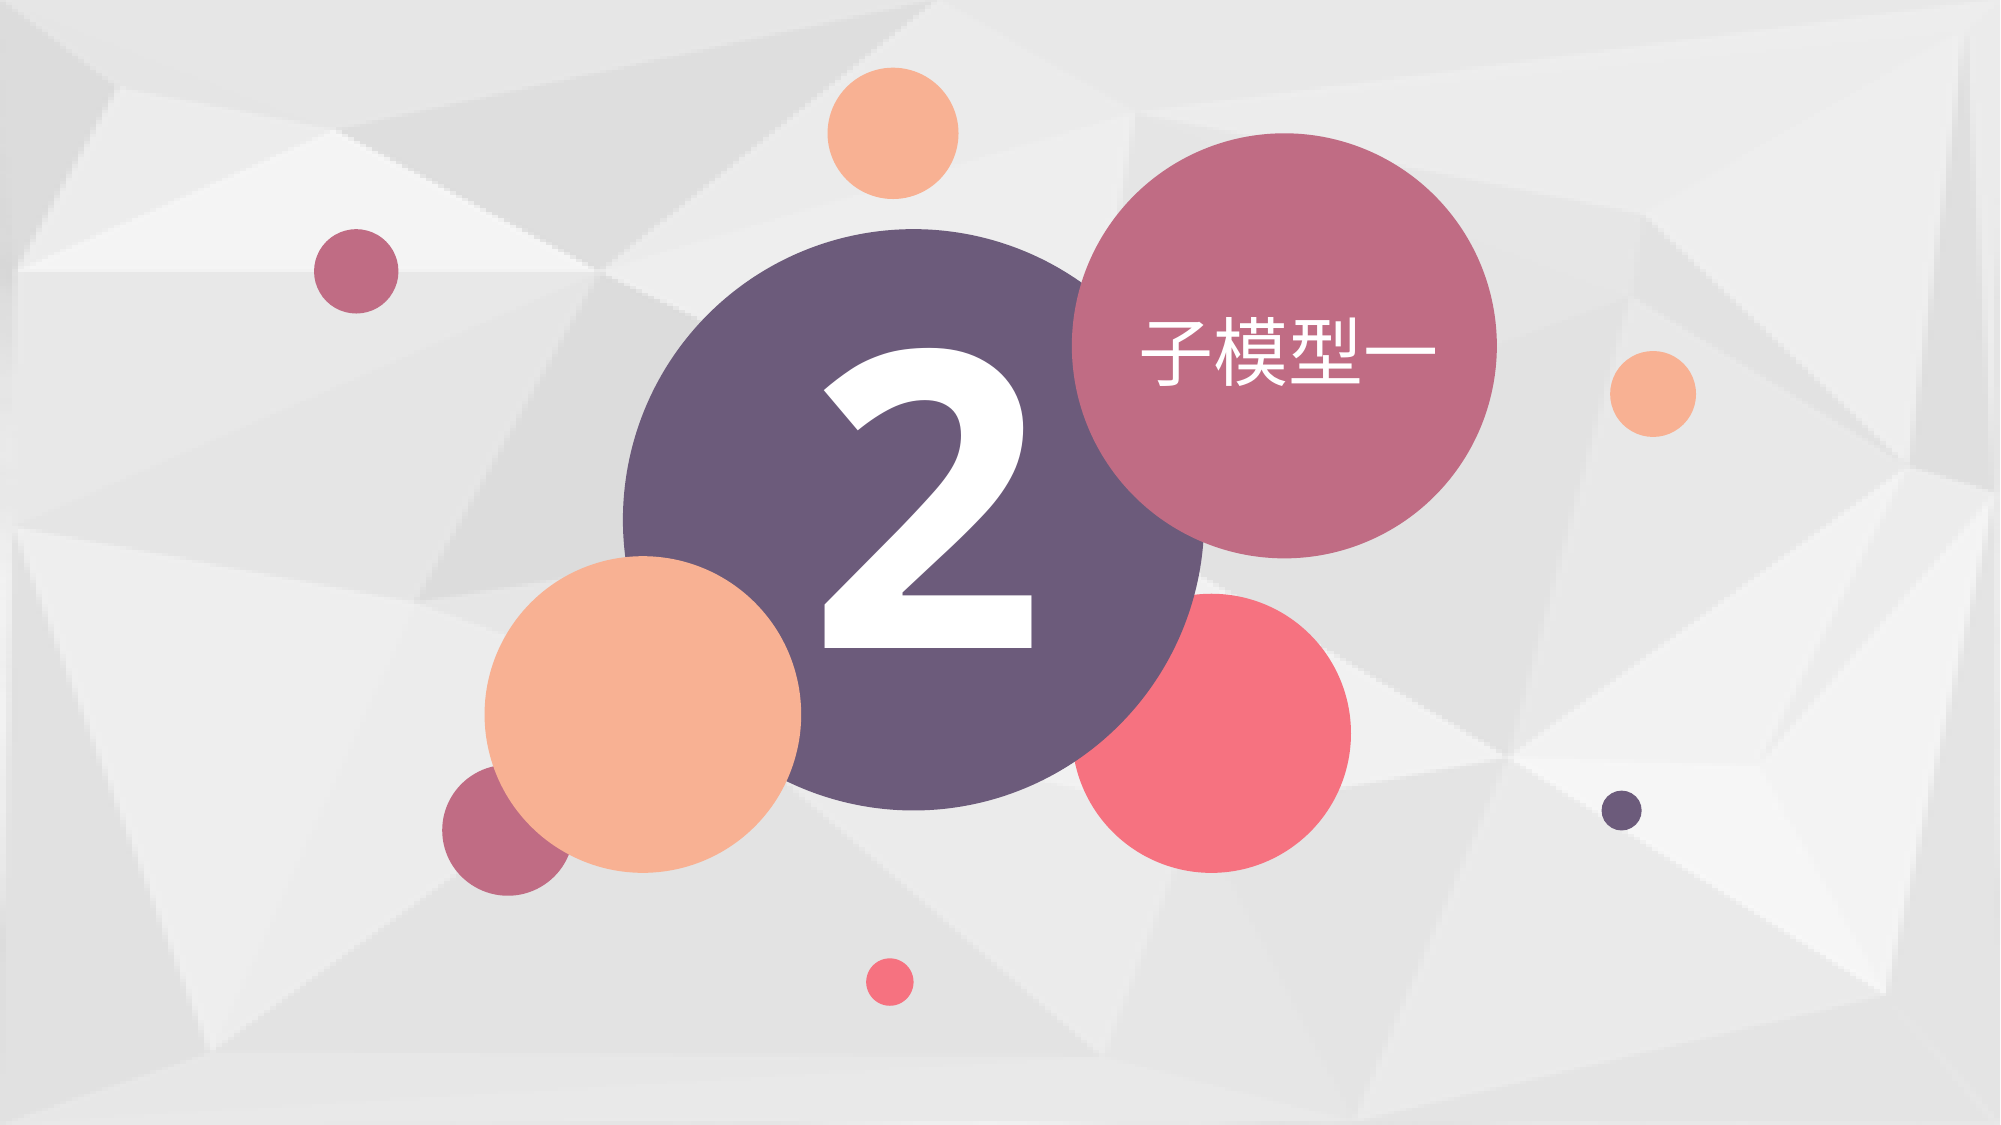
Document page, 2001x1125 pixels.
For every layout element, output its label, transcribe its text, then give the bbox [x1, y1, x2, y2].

text_box [787, 269, 1204, 811]
text_box [314, 229, 399, 314]
text_box [1071, 133, 1497, 559]
text_box [442, 766, 569, 896]
text_box [1075, 593, 1352, 873]
text_box [622, 255, 793, 661]
text_box [1601, 790, 1642, 831]
picture [0, 0, 2001, 1125]
text_box 子模型一 [1124, 297, 1454, 403]
text_box [484, 556, 800, 873]
text_box [866, 958, 914, 1006]
text_box 2 [793, 227, 1061, 740]
text_box [827, 67, 959, 200]
text_box [1610, 351, 1697, 437]
